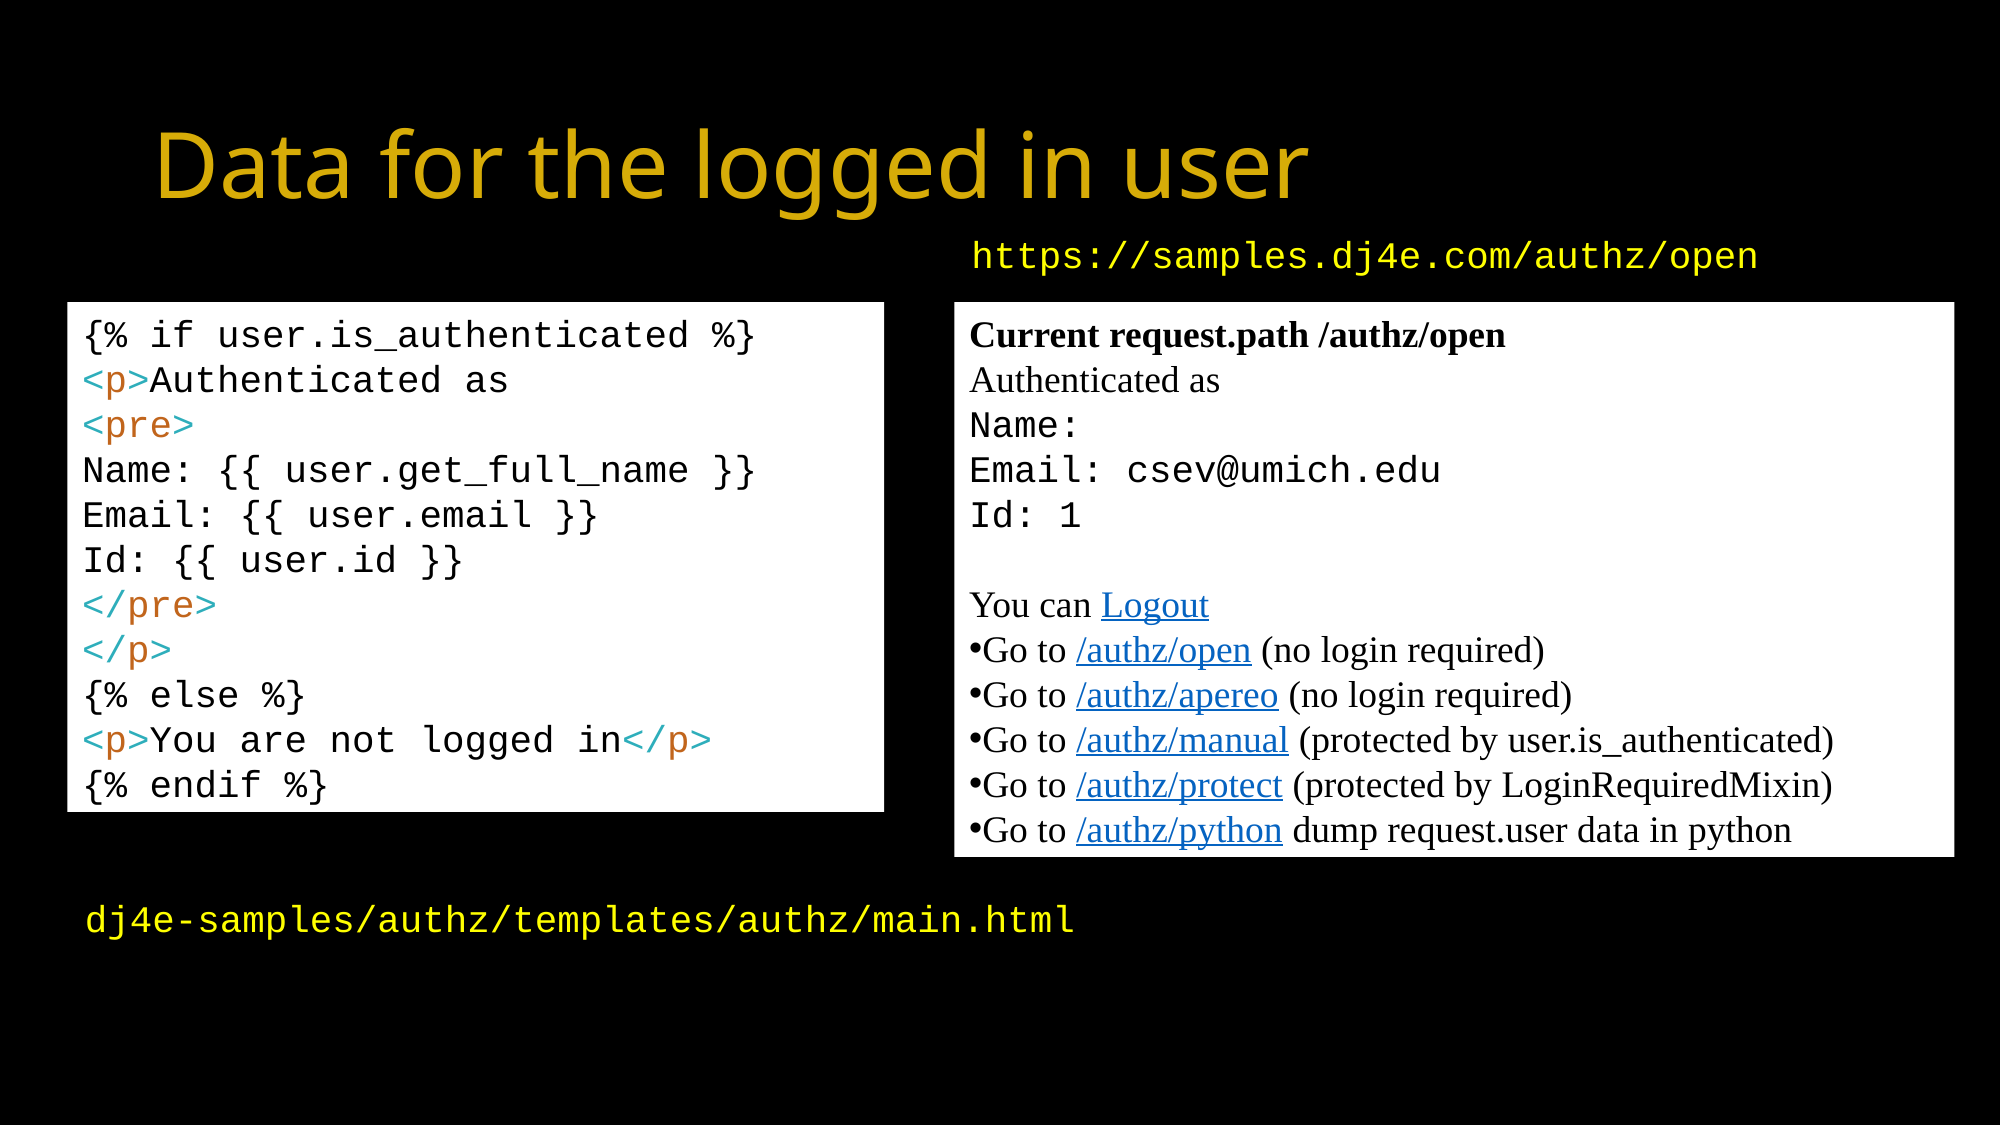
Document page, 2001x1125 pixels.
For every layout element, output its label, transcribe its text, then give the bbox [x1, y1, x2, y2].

text_box https://samples.dj4e.com/authz/open [956, 224, 1774, 284]
text_box Current request.path /authz/open Authenticated as Name: Email: csev@umich.edu Id: 1 You can Logout Go to /authz/open (no login required) Go to /authz/apereo (no login required) Go to /authz/manual (protected by user.is_authenticated) Go to /authz/protect (protected by LoginRequiredMixin) Go to /authz/python dump request.user data in python [954, 302, 1955, 857]
text_box {% if user.is_authenticated %} <p>Authenticated as <pre> Name: {{ user.get_full_name }} Email: {{ user.email }} Id: {{ user.id }} </pre> </p> {% else %} <p>You are not logged in</p> {% endif %} [67, 302, 885, 812]
title Data for the logged in user [137, 59, 1863, 278]
text_box dj4e-samples/authz/templates/authz/main.html [69, 887, 1090, 948]
